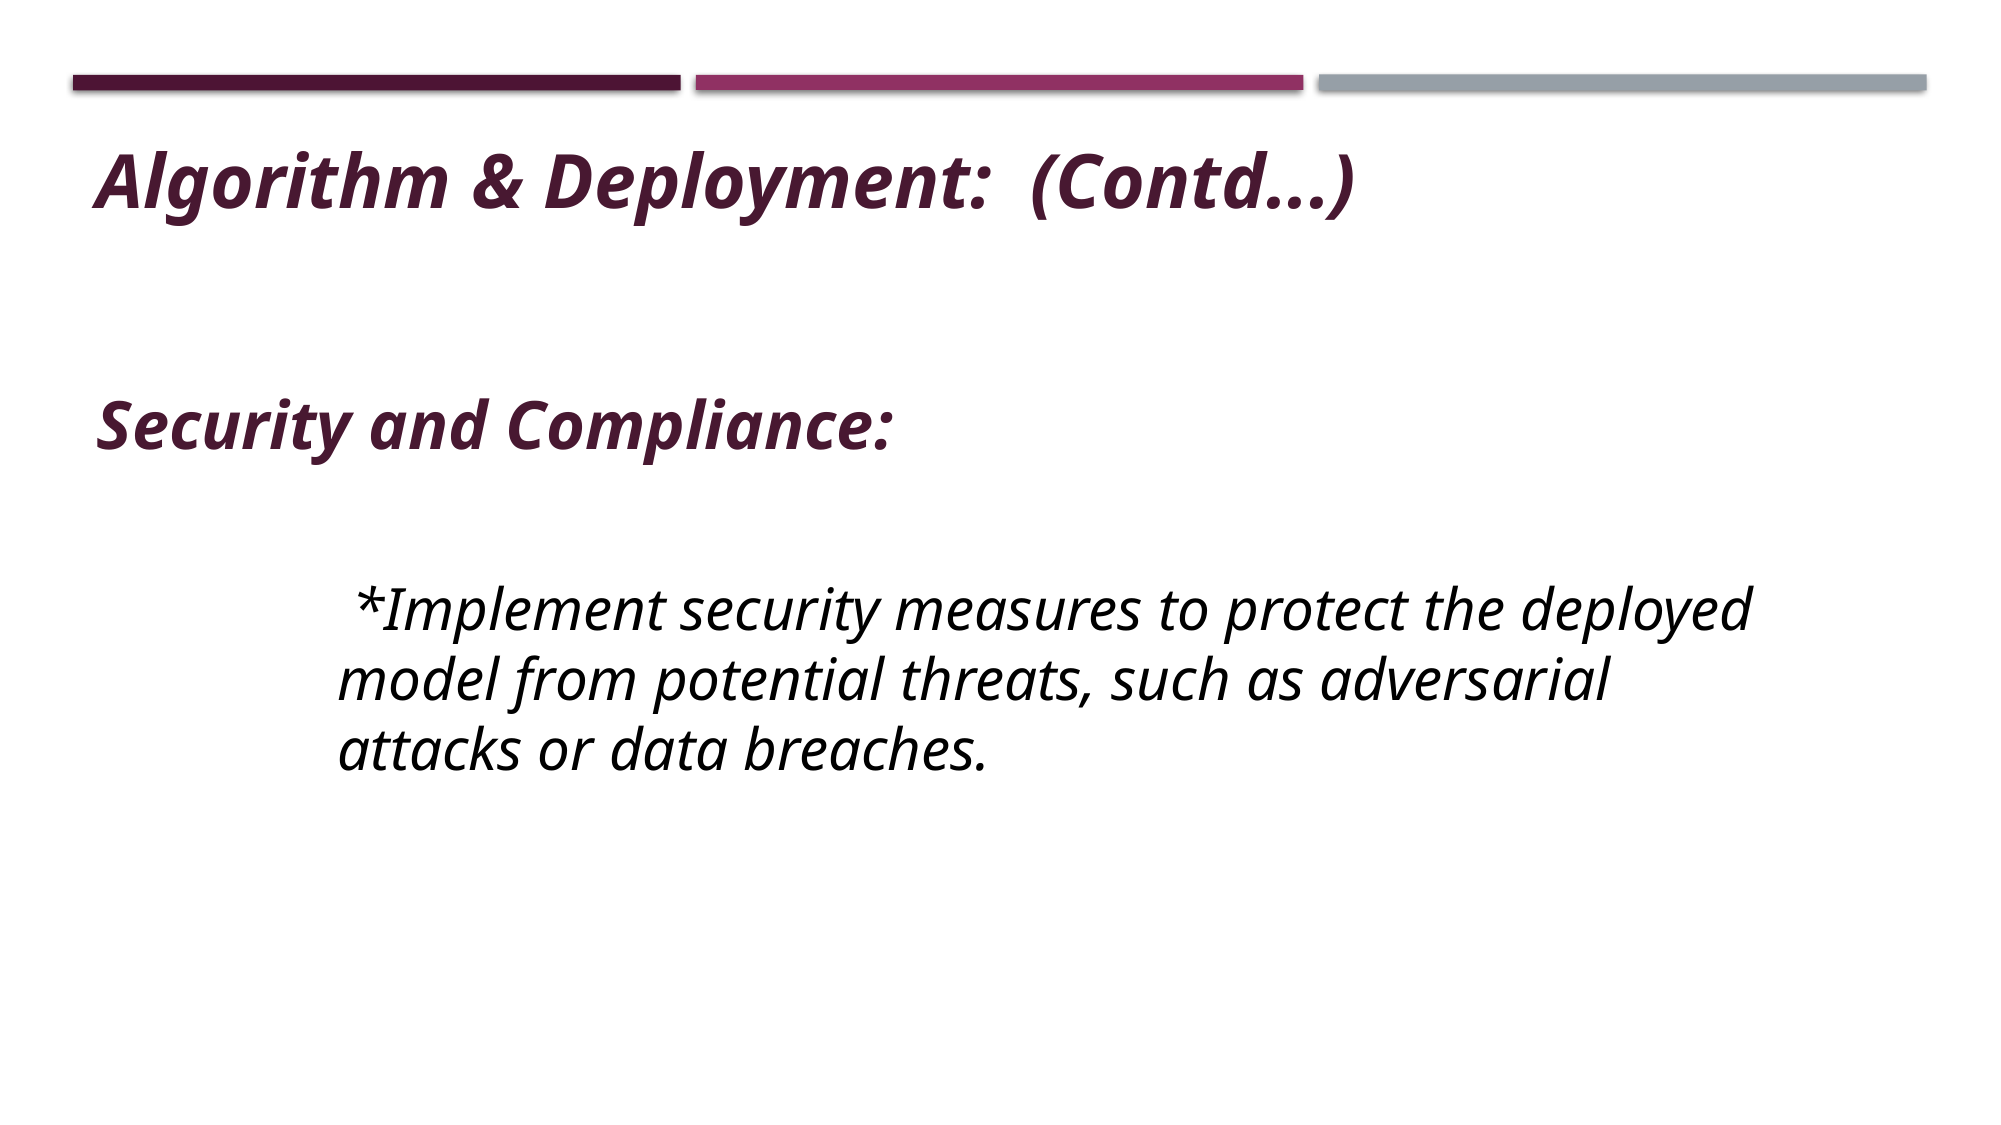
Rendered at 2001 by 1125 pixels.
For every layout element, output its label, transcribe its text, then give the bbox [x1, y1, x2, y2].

text_box *Implement security measures to protect the deployed model from potential threats, such as adversarial attacks or data breaches. [322, 464, 1789, 790]
text_box Algorithm & Deployment: (Contd...) Security and Compliance: [81, 125, 1789, 596]
text_box [82, 125, 1880, 941]
